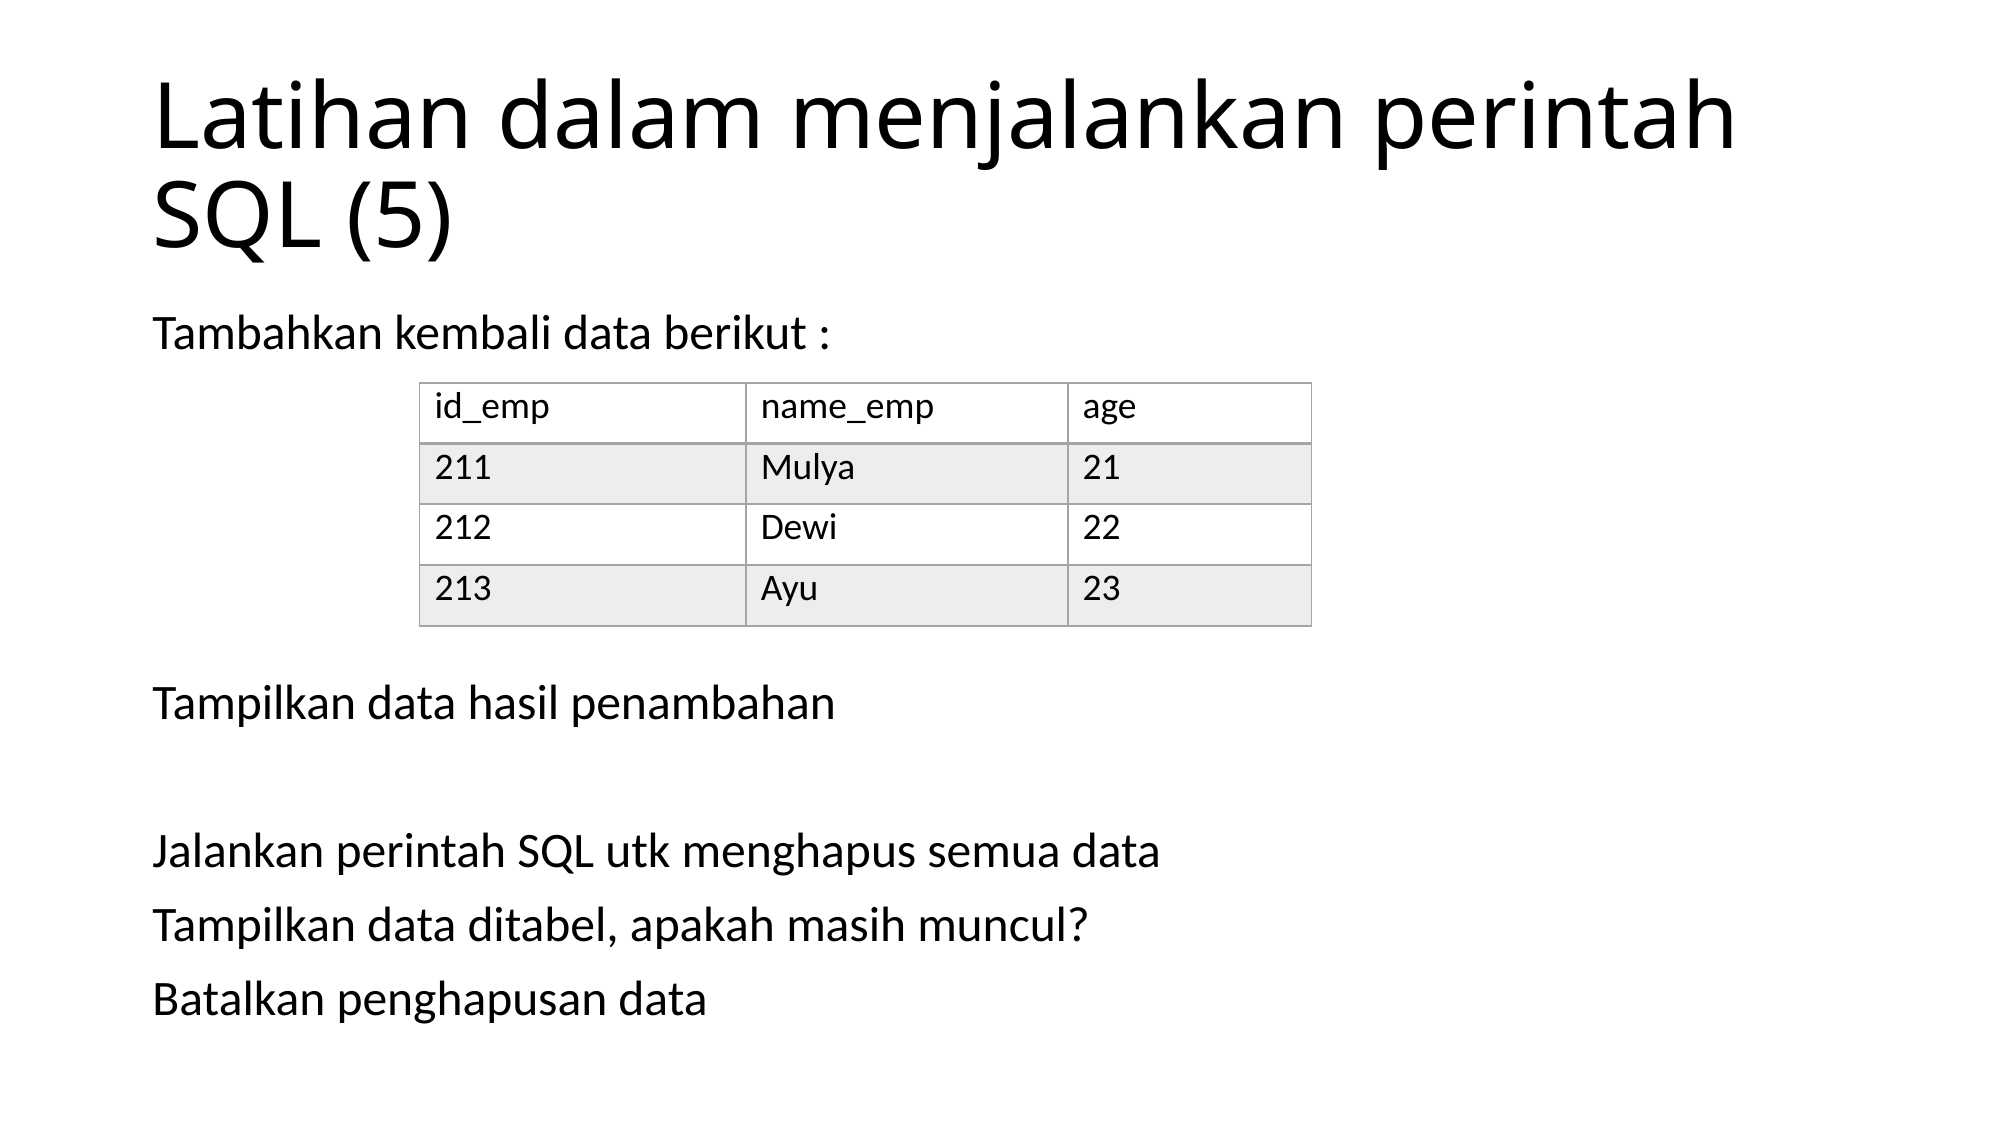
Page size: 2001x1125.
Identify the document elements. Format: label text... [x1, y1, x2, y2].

table_cell 212 [420, 505, 745, 564]
table_header age [1069, 384, 1311, 442]
table_cell 21 [1069, 445, 1311, 503]
table_cell 211 [420, 445, 745, 503]
table_header id_emp [420, 384, 745, 442]
list Tambahkan kembali data berikut : Tampilkan data hasil penambahan Jalankan perintah SQL utk menghapus semua data Tampilkan data ditabel, apakah masih muncul? Batalkan penghapusan data [137, 299, 1863, 1041]
table_header name_emp [747, 384, 1067, 442]
table_cell Mulya [747, 445, 1067, 503]
table_cell Ayu [747, 566, 1067, 625]
table_cell 23 [1069, 566, 1311, 625]
table_cell 213 [420, 566, 745, 625]
title Latihan dalam menjalankan perintah SQL (5) [137, 59, 1863, 278]
table_cell 22 [1069, 505, 1311, 564]
table_cell Dewi [747, 505, 1067, 564]
